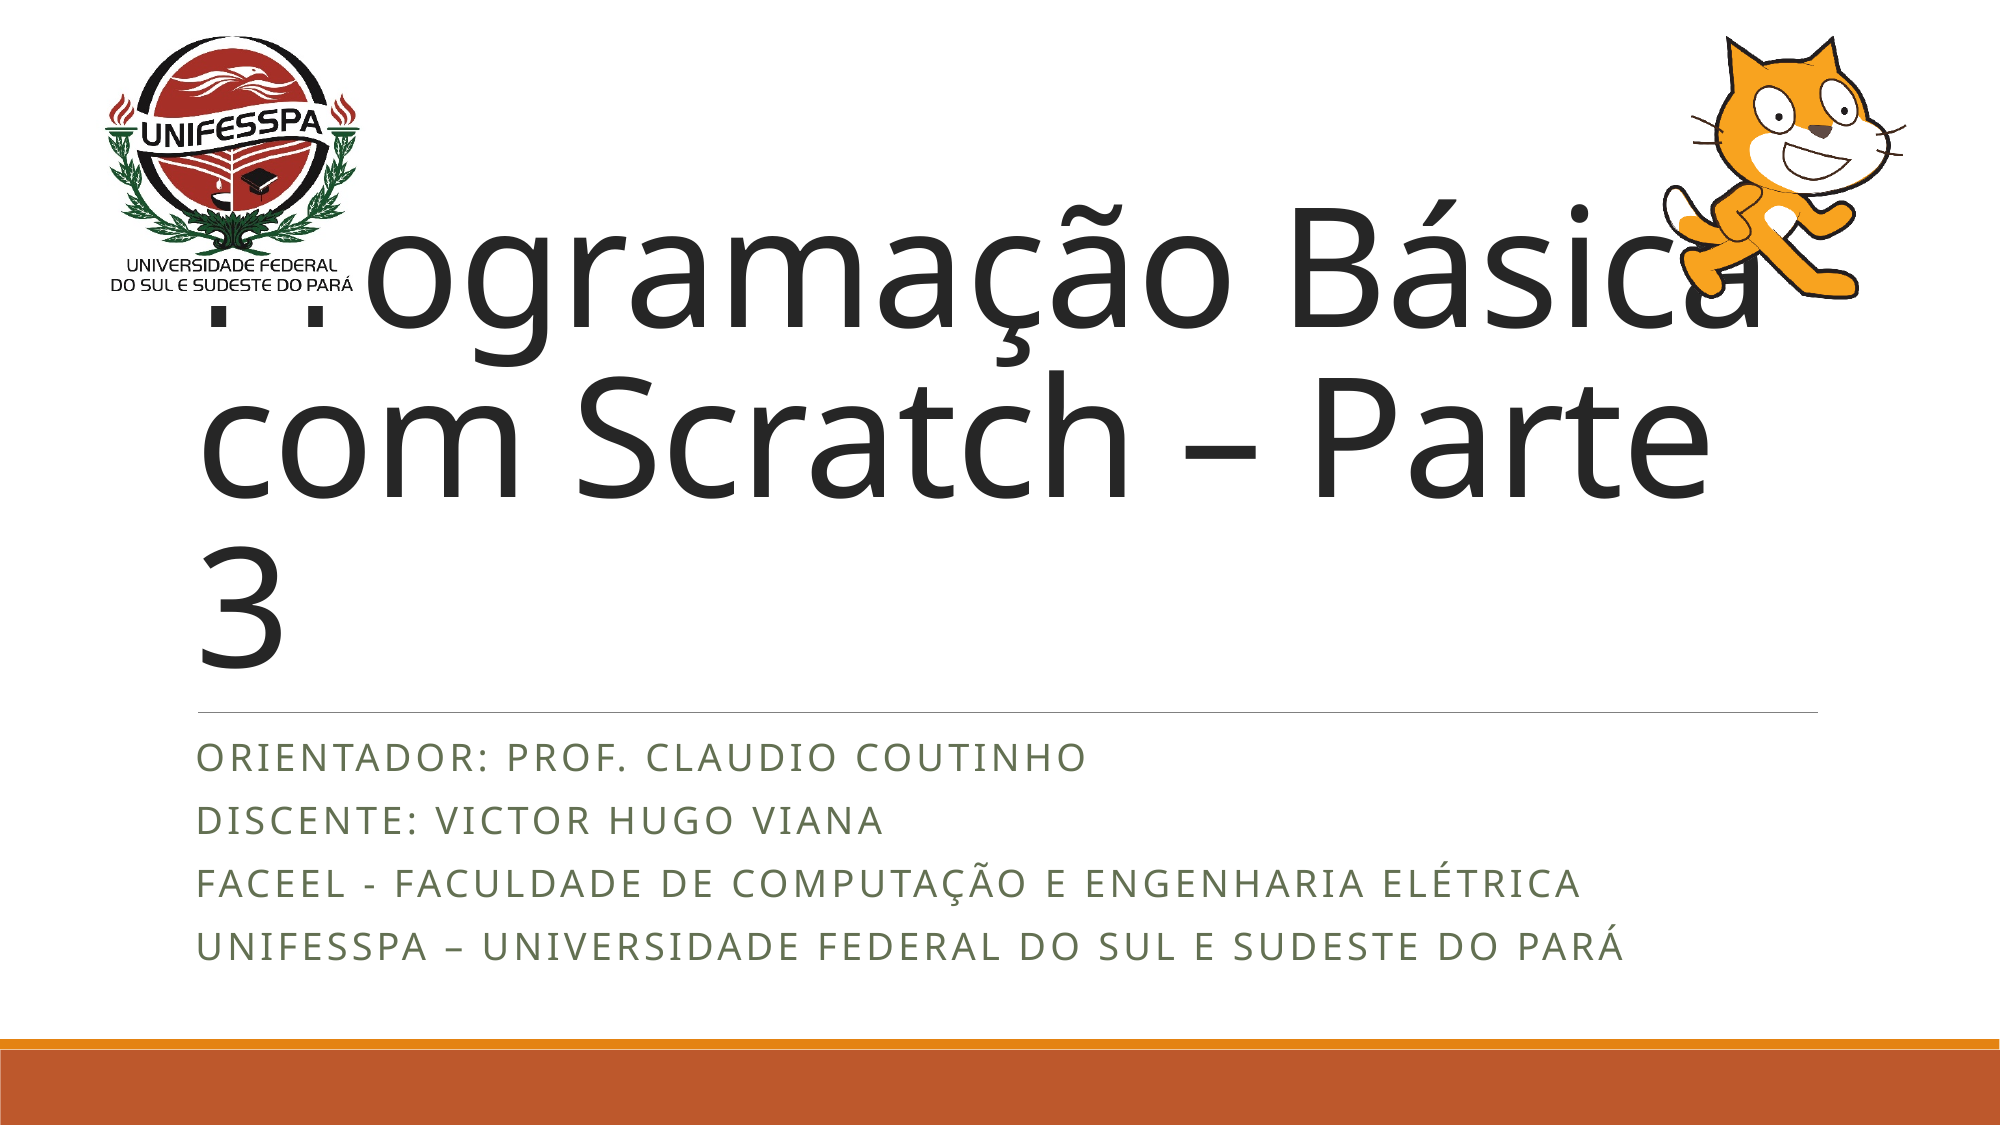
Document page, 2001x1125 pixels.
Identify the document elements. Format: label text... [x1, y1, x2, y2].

picture [1656, 28, 1914, 306]
picture [96, 21, 369, 306]
title Programação Básica com Scratch – Parte 3 [180, 124, 1830, 710]
subtitle Orientador: Prof. Claudio Coutinho Discente: Victor hugo viana FACEEL - Faculdade de Computação e Engenharia Elétrica UNIFESSPA – Universidade Federal do Sul e Sudeste do Pará [180, 730, 1831, 982]
